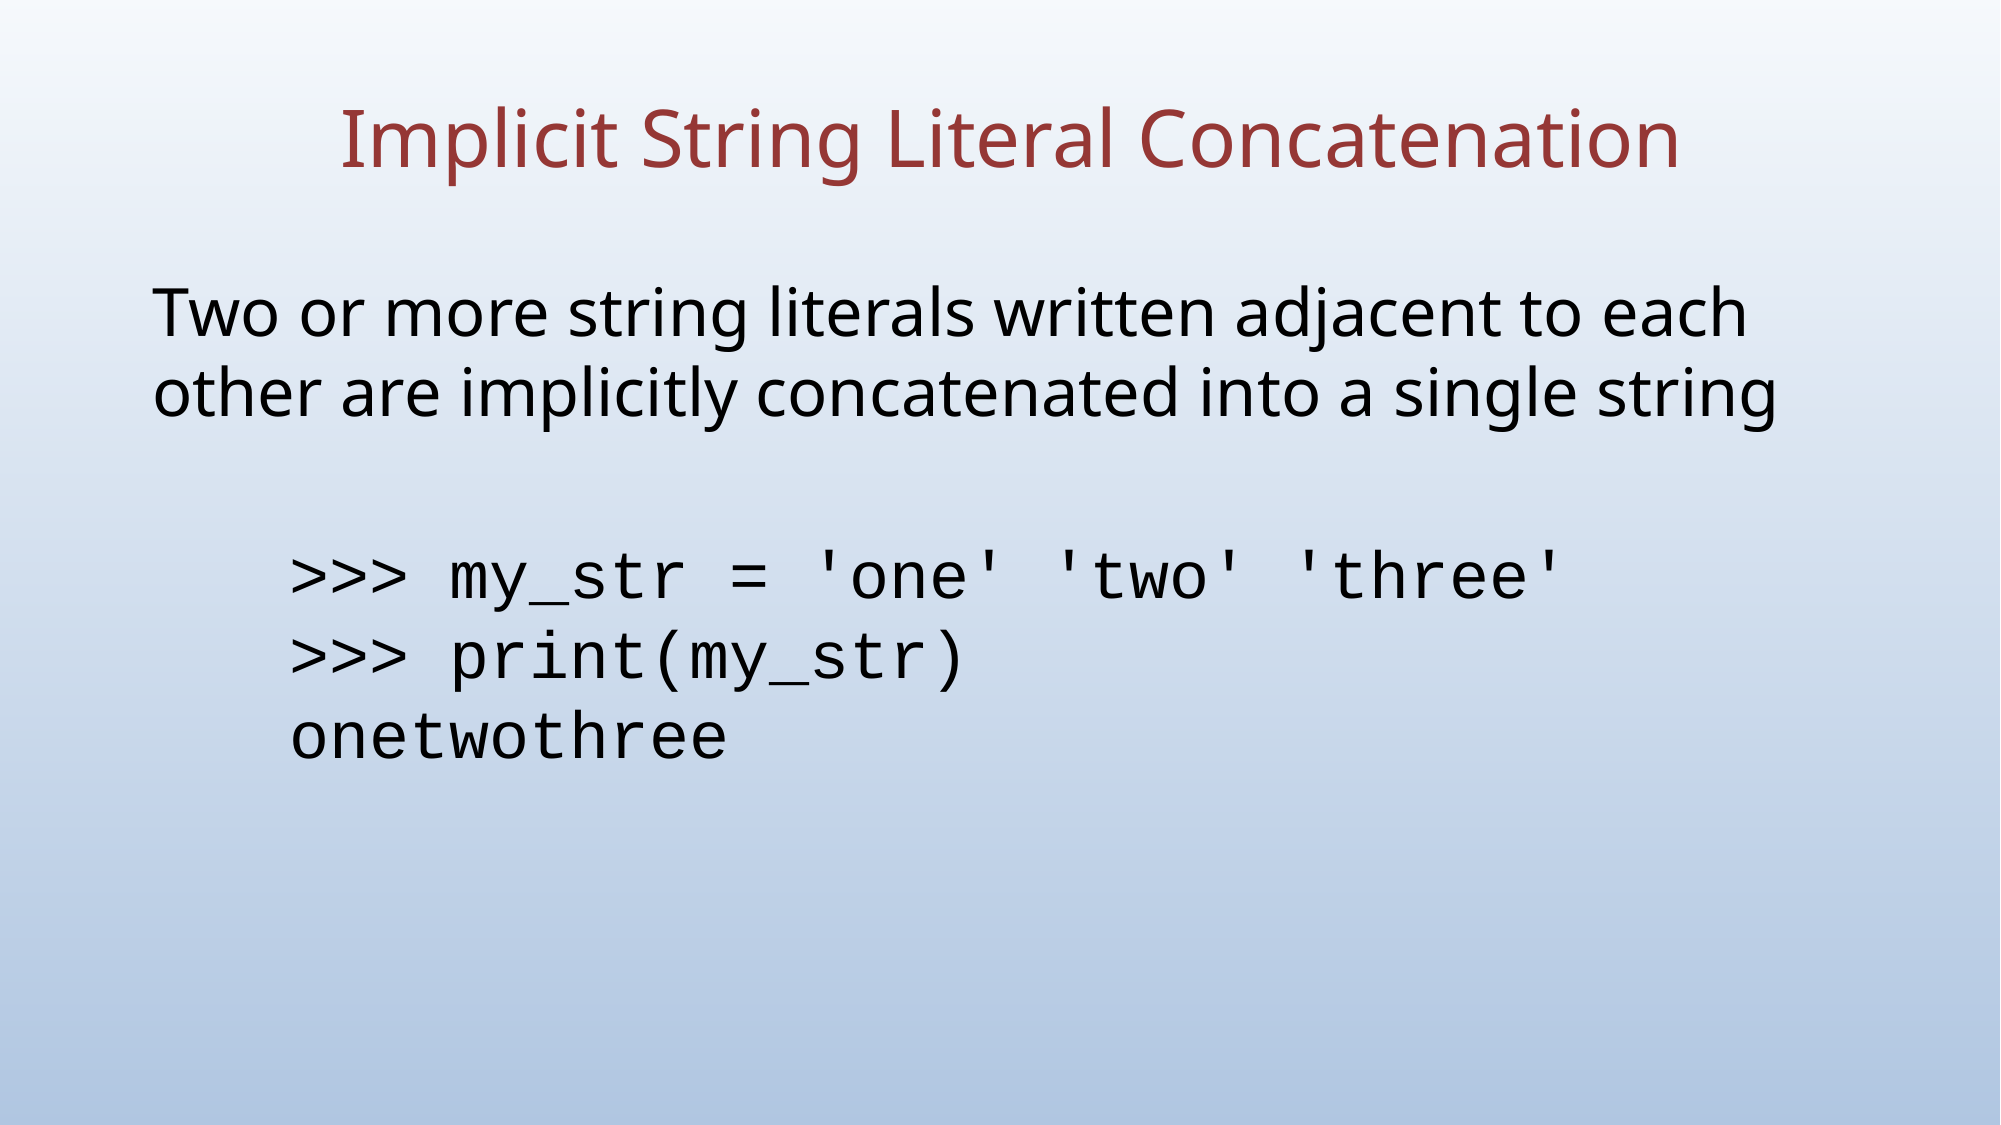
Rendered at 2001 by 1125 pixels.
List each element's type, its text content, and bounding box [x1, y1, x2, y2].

list Two or more string literals written adjacent to each other are implicitly concatenated into a single string [137, 262, 1863, 463]
text_box >>> my_str = 'one' 'two' 'three' >>> print(my_str) onetwothree [275, 524, 1675, 780]
title Implicit String Literal Concatenation [324, 35, 1700, 236]
